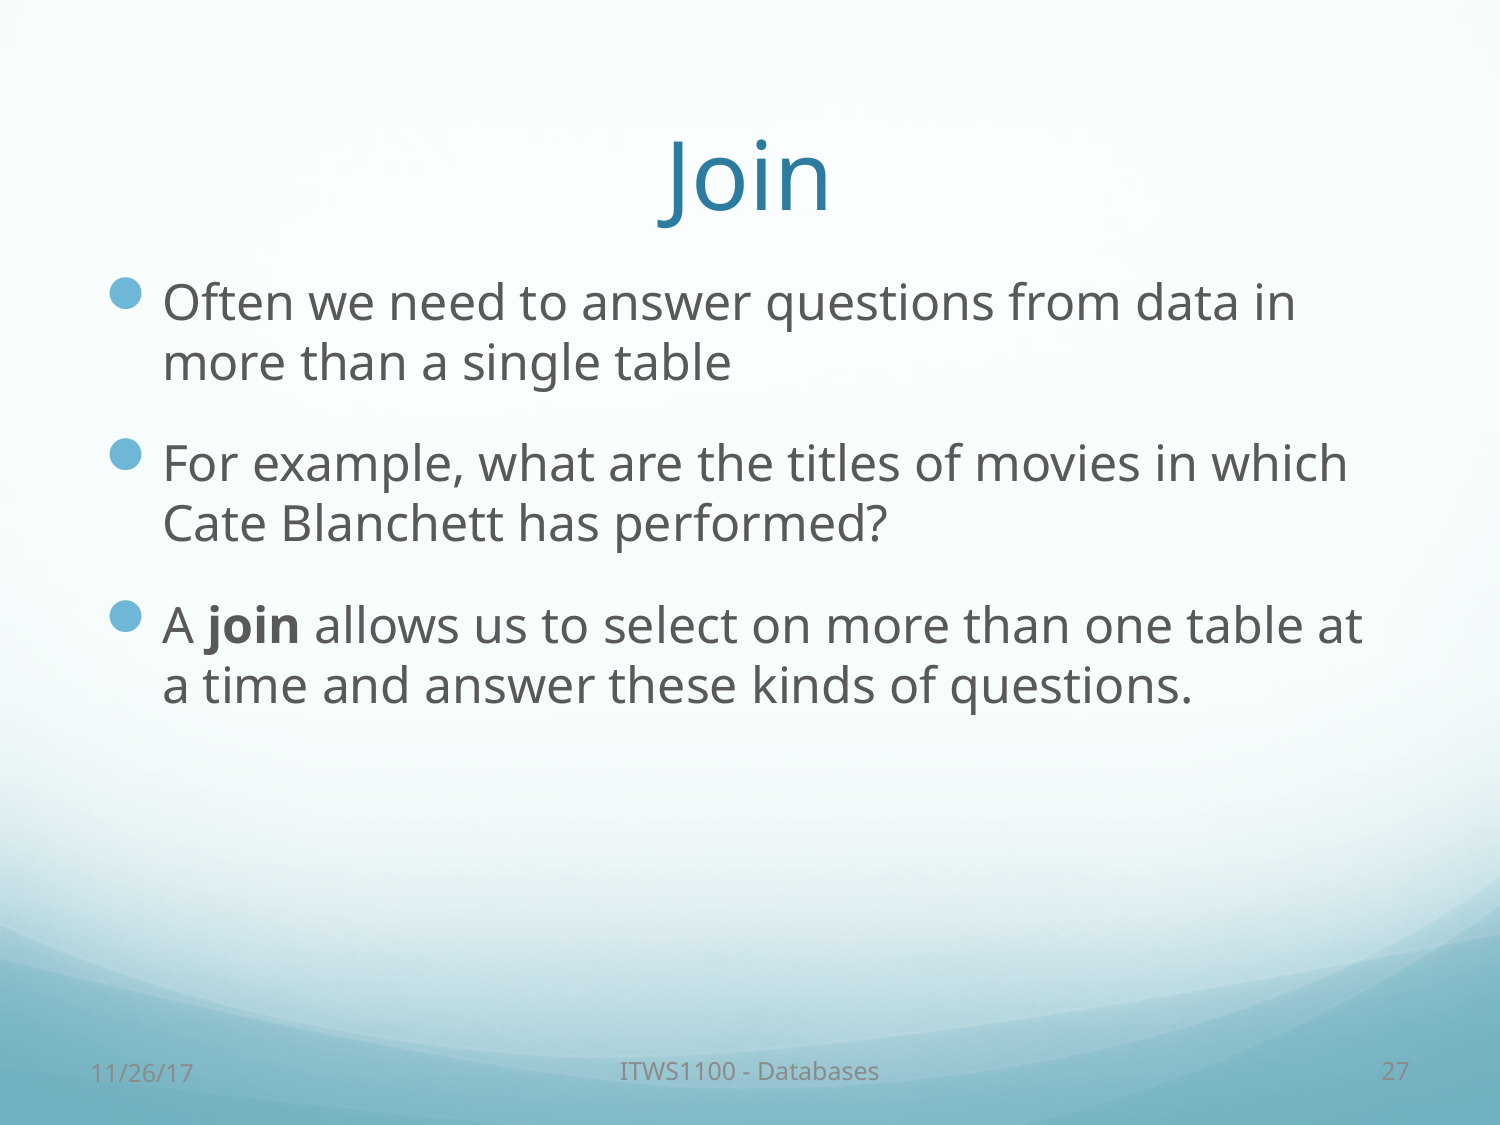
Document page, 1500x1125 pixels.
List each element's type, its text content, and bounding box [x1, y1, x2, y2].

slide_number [75, 1042, 425, 1103]
footer ITWS1100 - Databases [512, 1042, 988, 1103]
list Often we need to answer questions from data in more than a single table For example, what are the titles of movies in which Cate Blanchett has performed? A join allows us to select on more than one table at a time and answer these kinds of questions. [89, 262, 1410, 976]
title Join [89, 17, 1410, 238]
slide_number 27 [1074, 1042, 1425, 1103]
